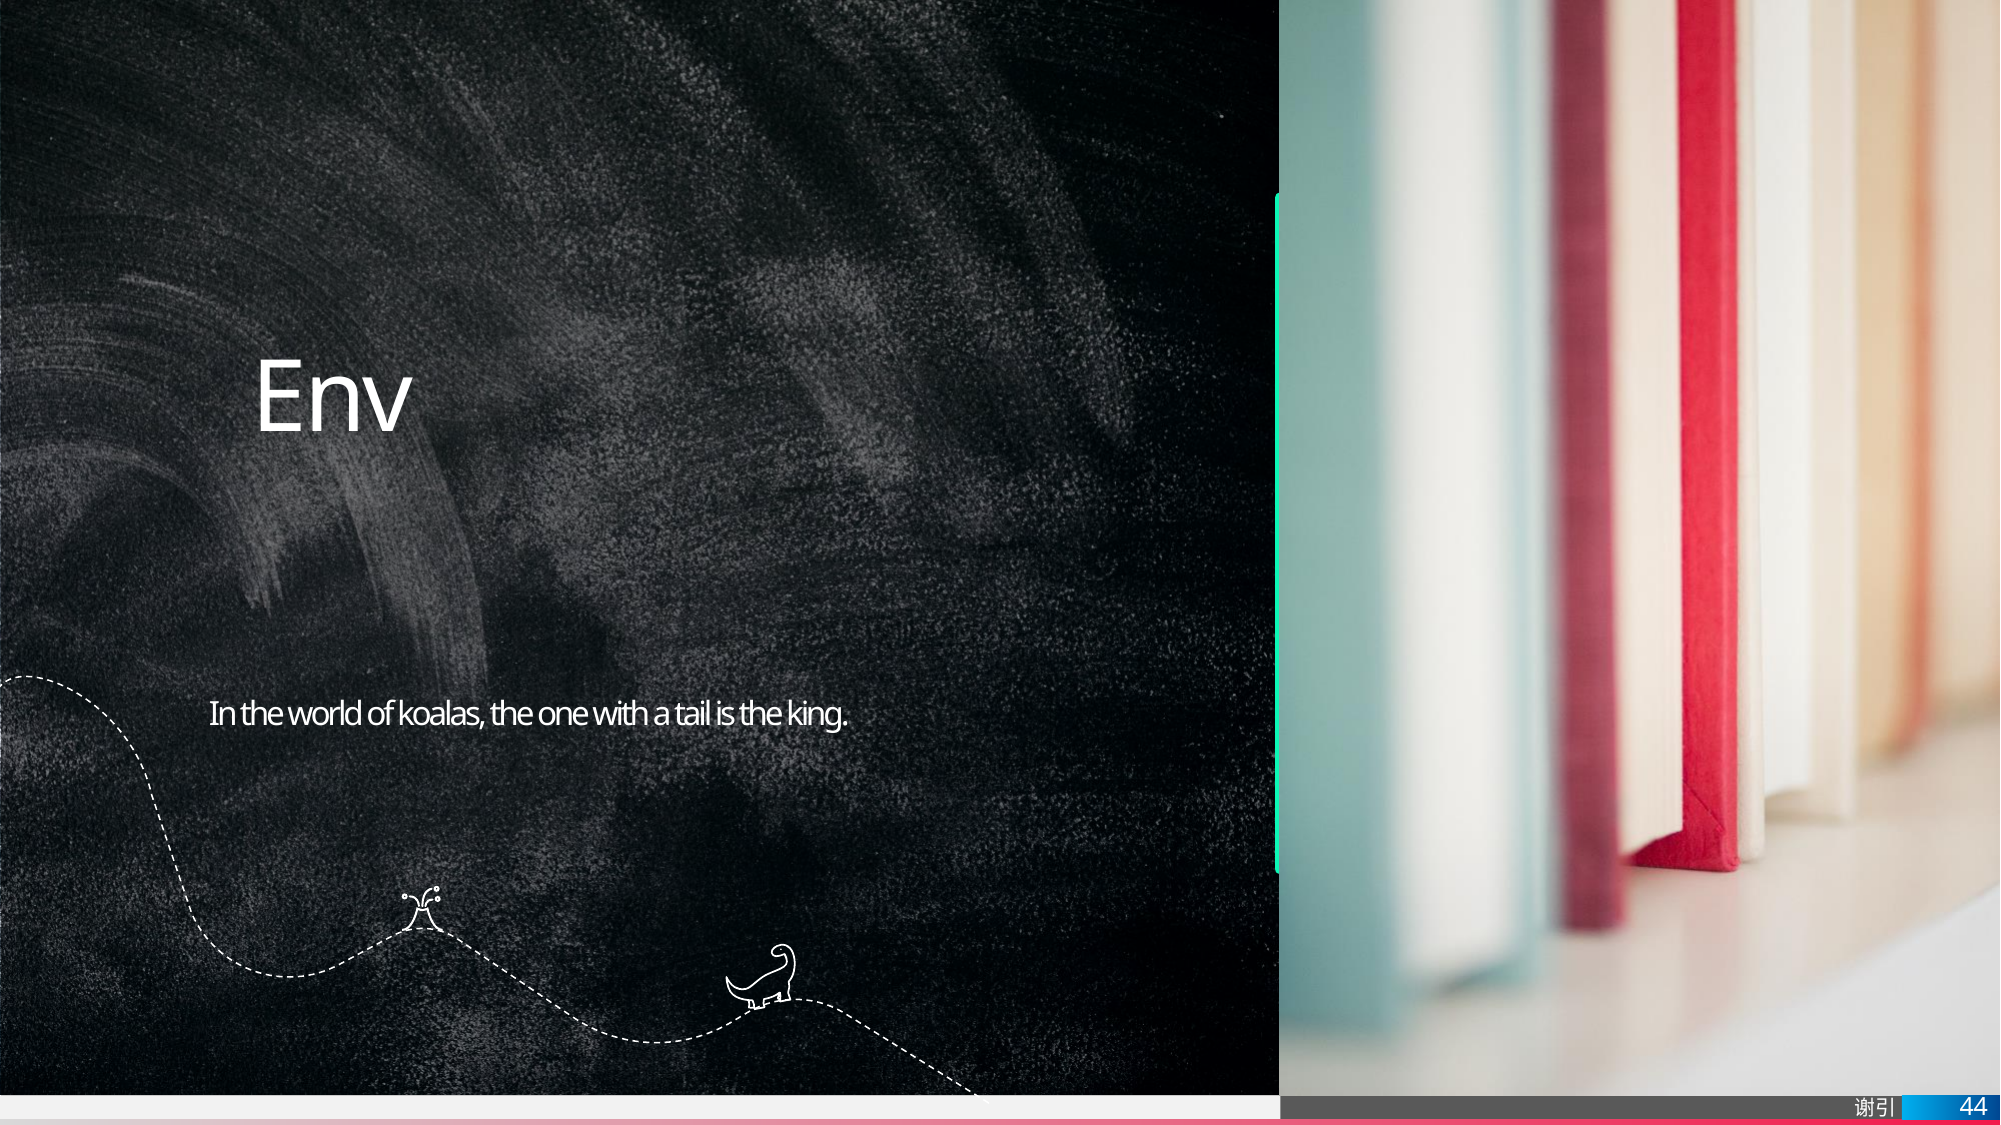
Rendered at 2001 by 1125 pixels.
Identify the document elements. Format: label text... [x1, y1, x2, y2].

subtitle In the world of koalas, the one with a tail is the king. [208, 692, 994, 753]
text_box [401, 885, 443, 931]
picture [0, 0, 2000, 1096]
slide_number 44 [1901, 1096, 2000, 1120]
title Env [251, 197, 1094, 452]
text_box [725, 943, 796, 1011]
